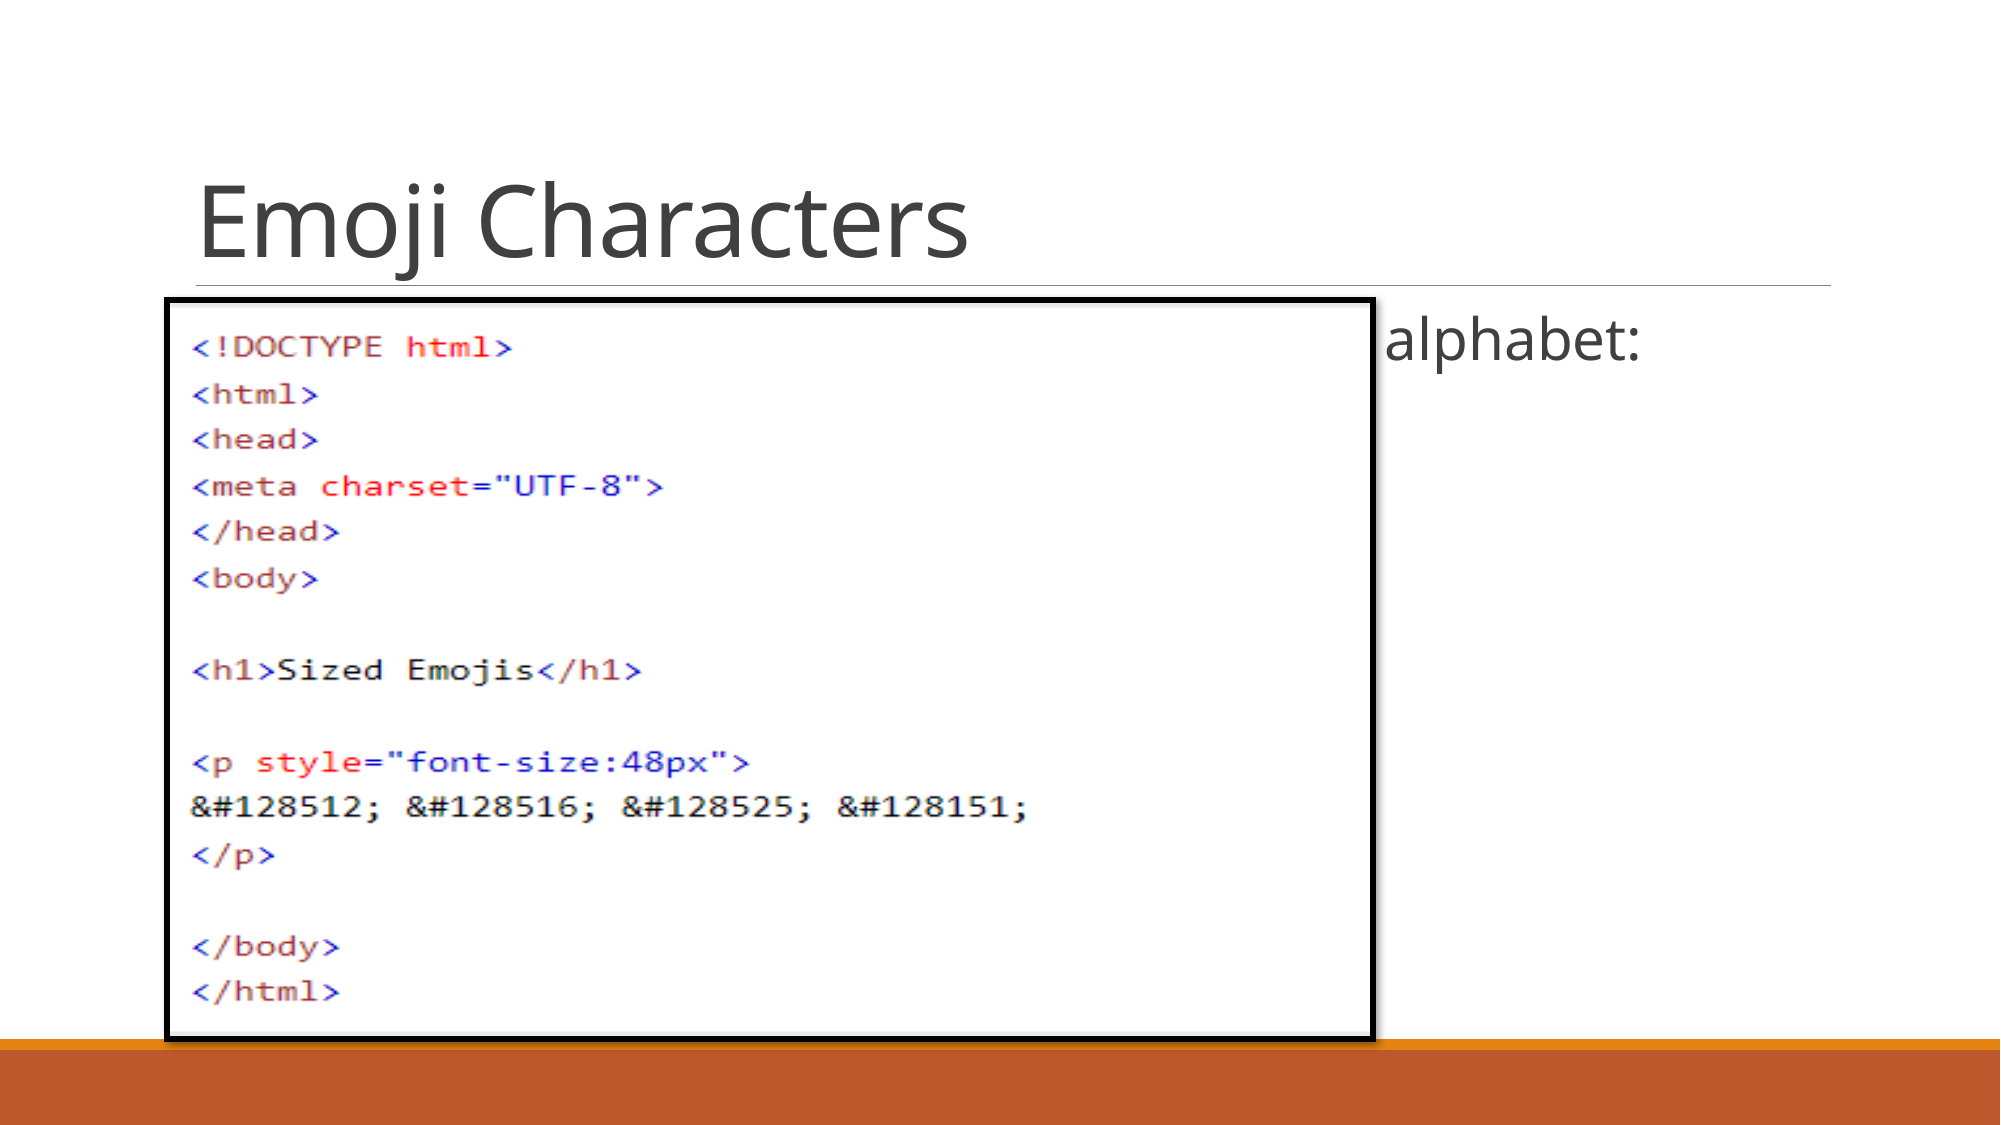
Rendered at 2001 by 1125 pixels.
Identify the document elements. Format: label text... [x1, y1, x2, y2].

list Emojis are also characters from the UTF-8 alphabet: 😄 is 128516 😍 is 128525 💗 is 128151 [1384, 302, 1830, 963]
title Emoji Characters [180, 47, 1830, 285]
picture [169, 302, 1371, 1037]
